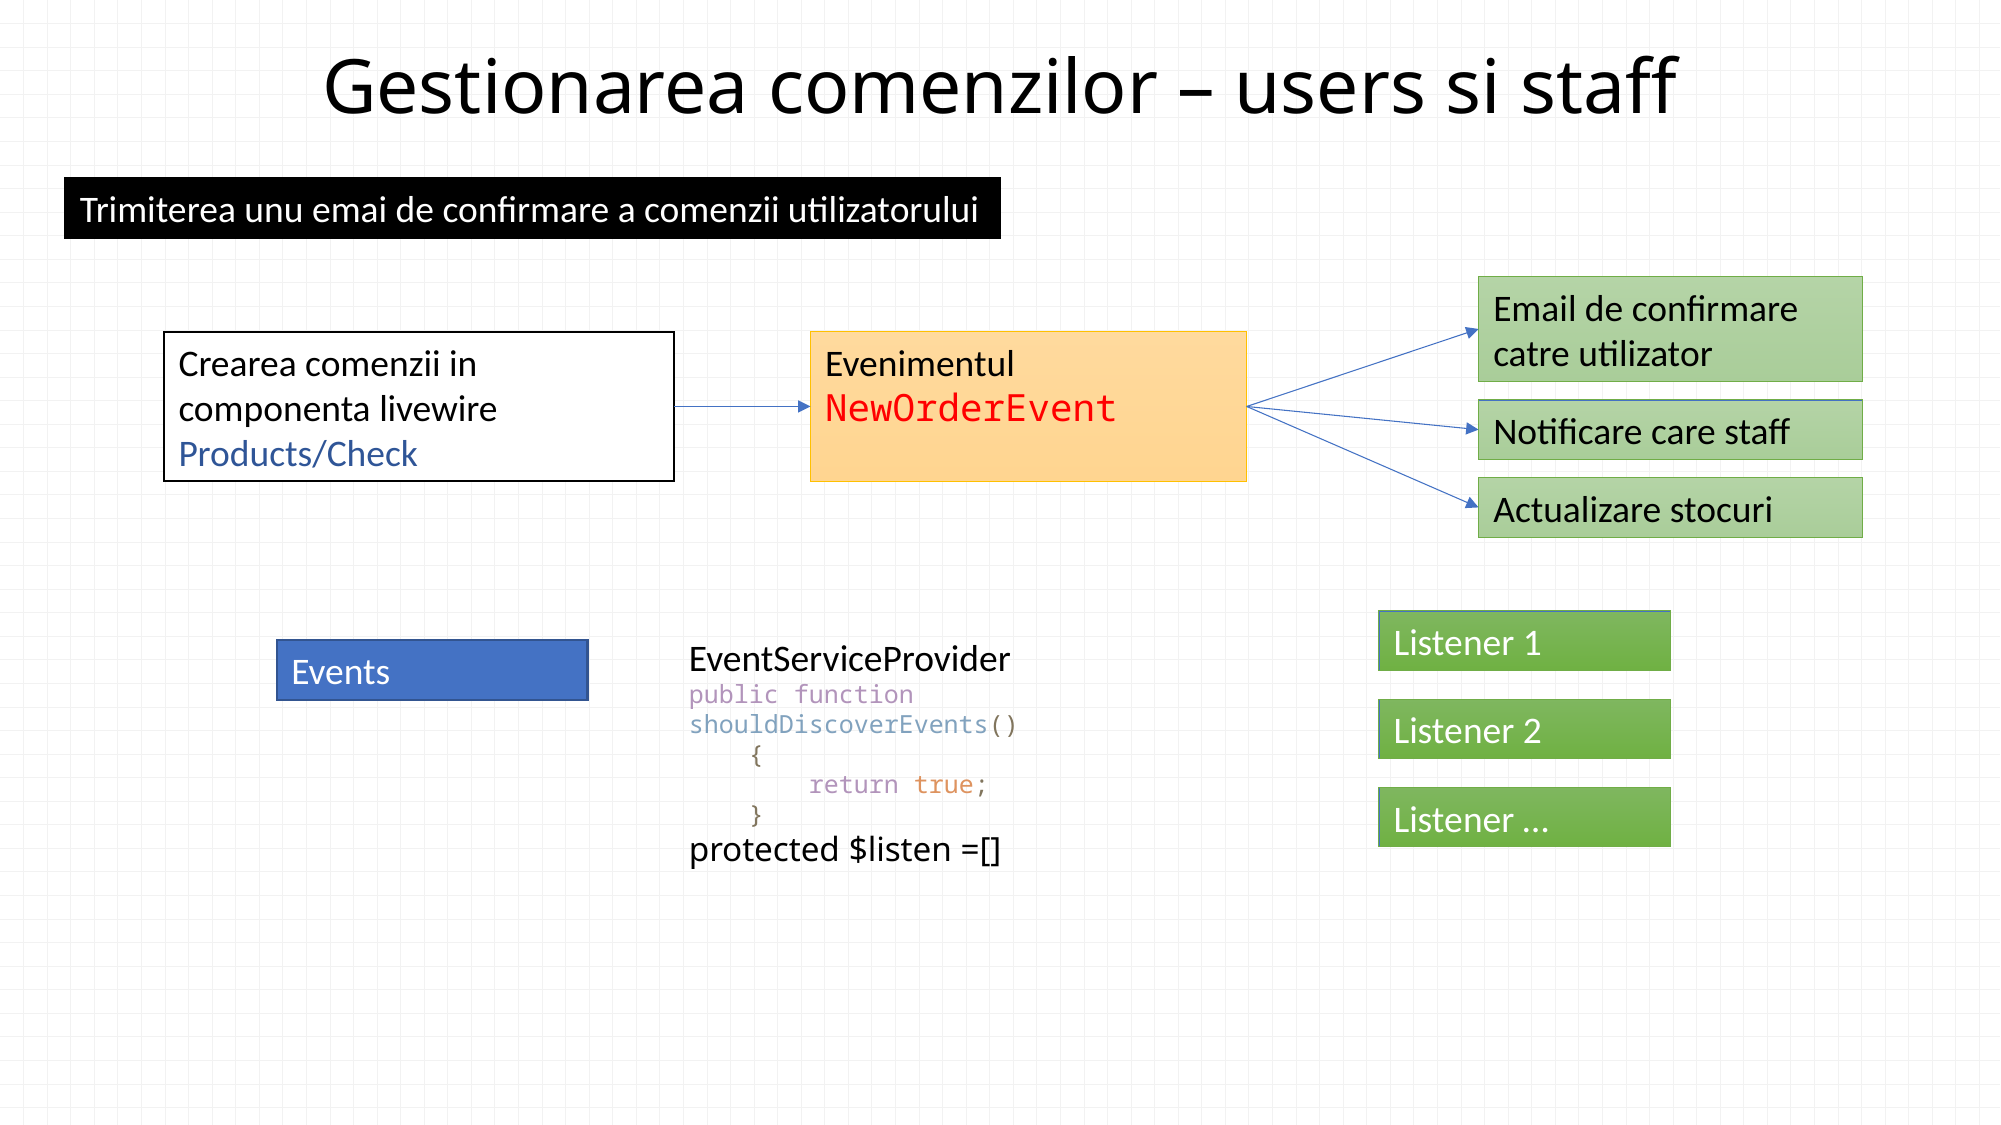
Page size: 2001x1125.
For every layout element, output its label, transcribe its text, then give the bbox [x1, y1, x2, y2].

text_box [1246, 329, 1479, 407]
text_box Crearea comenzii in componenta livewire Products/Check [163, 331, 675, 482]
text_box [1478, 276, 1863, 539]
text_box Listener 2 [1378, 699, 1671, 759]
text_box Events [276, 639, 589, 701]
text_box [1246, 407, 1479, 508]
text_box EventServiceProvider public function shouldDiscoverEvents() { return true; } protected $listen =[] [674, 626, 1261, 876]
text_box Listener 1 [1378, 610, 1671, 671]
text_box Listener … [1378, 787, 1671, 847]
text_box Trimiterea unu emai de confirmare a comenzii utilizatorului [64, 177, 1001, 239]
title Gestionarea comenzilor – users si staff [137, 33, 1863, 144]
text_box Evenimentul NewOrderEvent [810, 331, 1246, 482]
